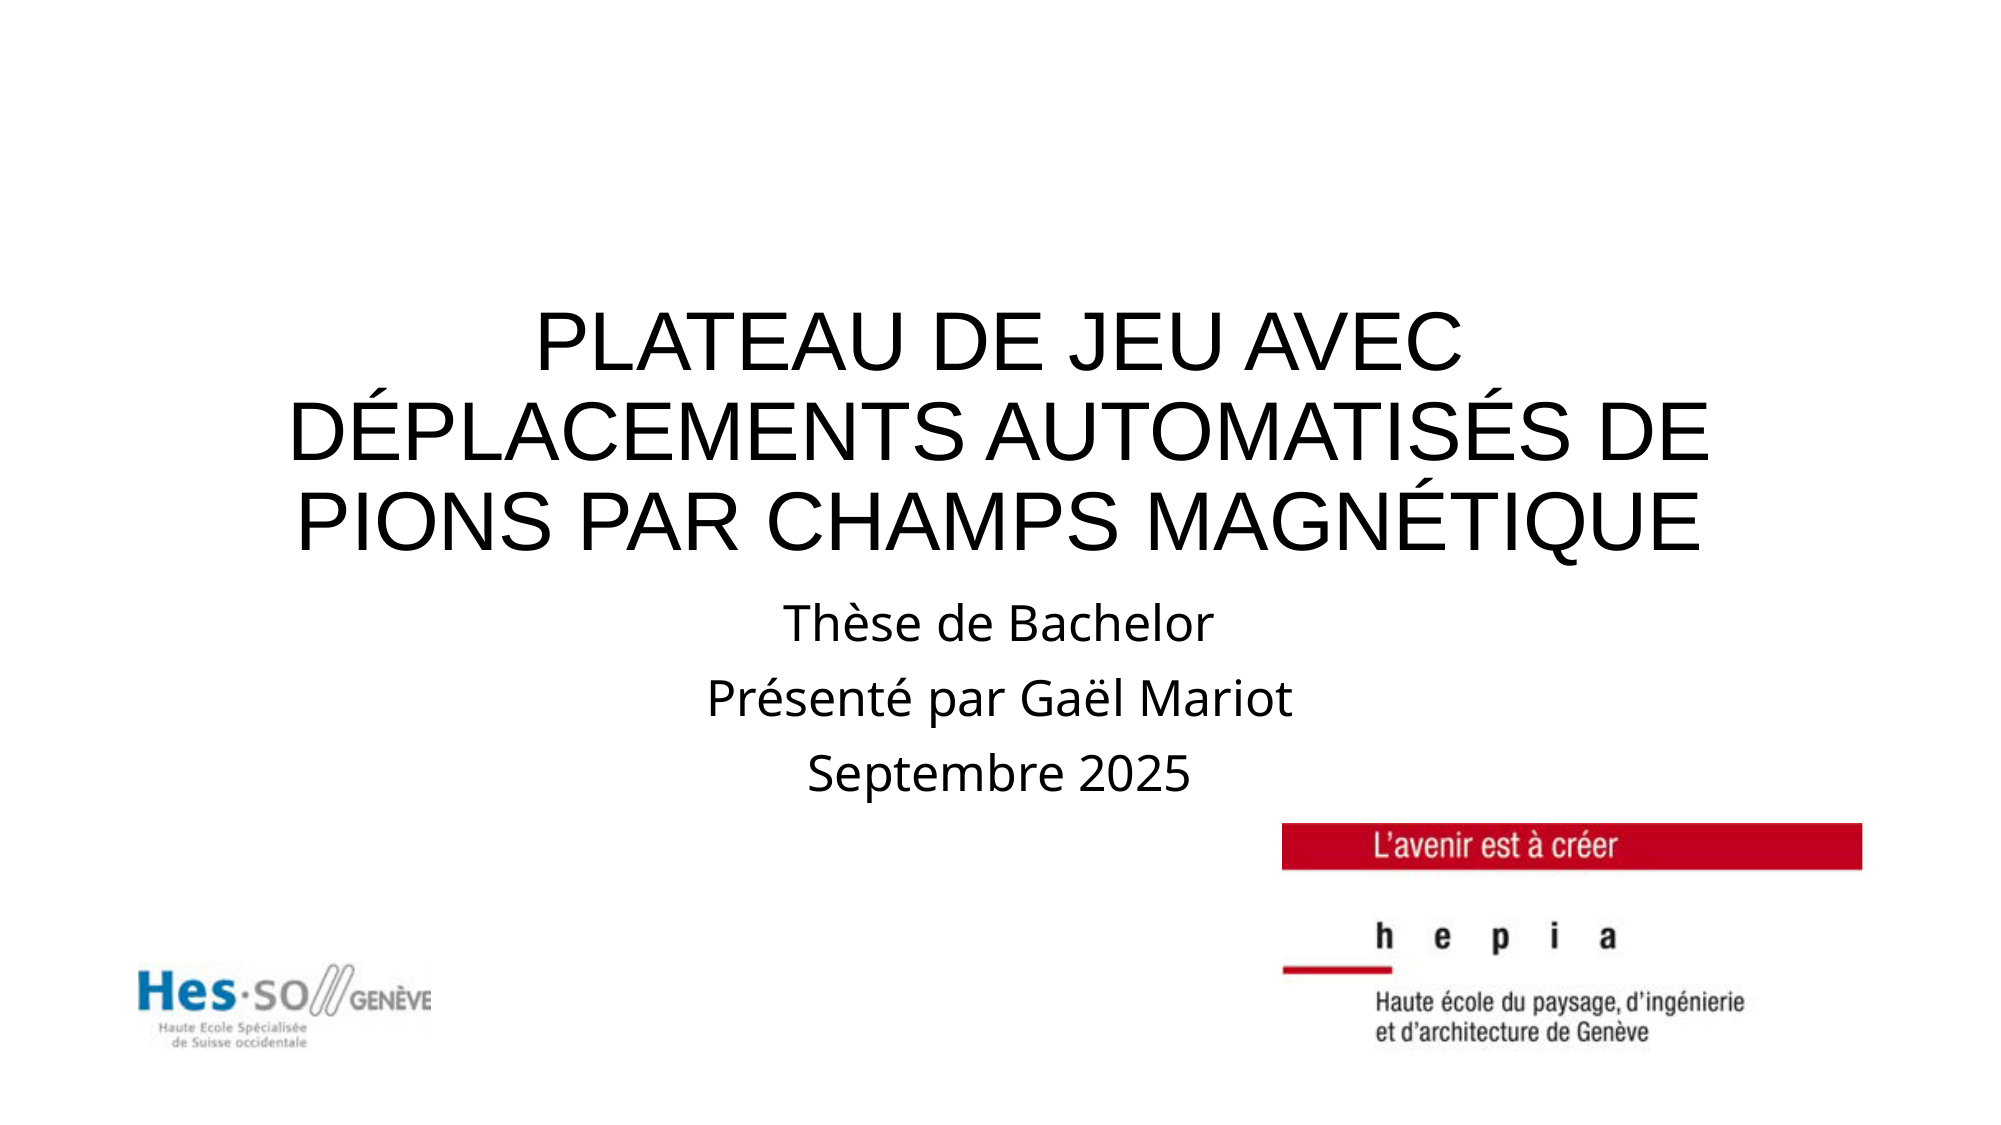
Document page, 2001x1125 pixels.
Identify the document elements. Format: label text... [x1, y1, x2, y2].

title PLATEAU DE JEU AVEC DÉPLACEMENTS AUTOMATISÉS DE PIONS PAR CHAMPS MAGNÉTIQUE [249, 184, 1750, 576]
subtitle Thèse de Bachelor Présenté par Gaël Mariot Septembre 2025 [249, 590, 1750, 863]
